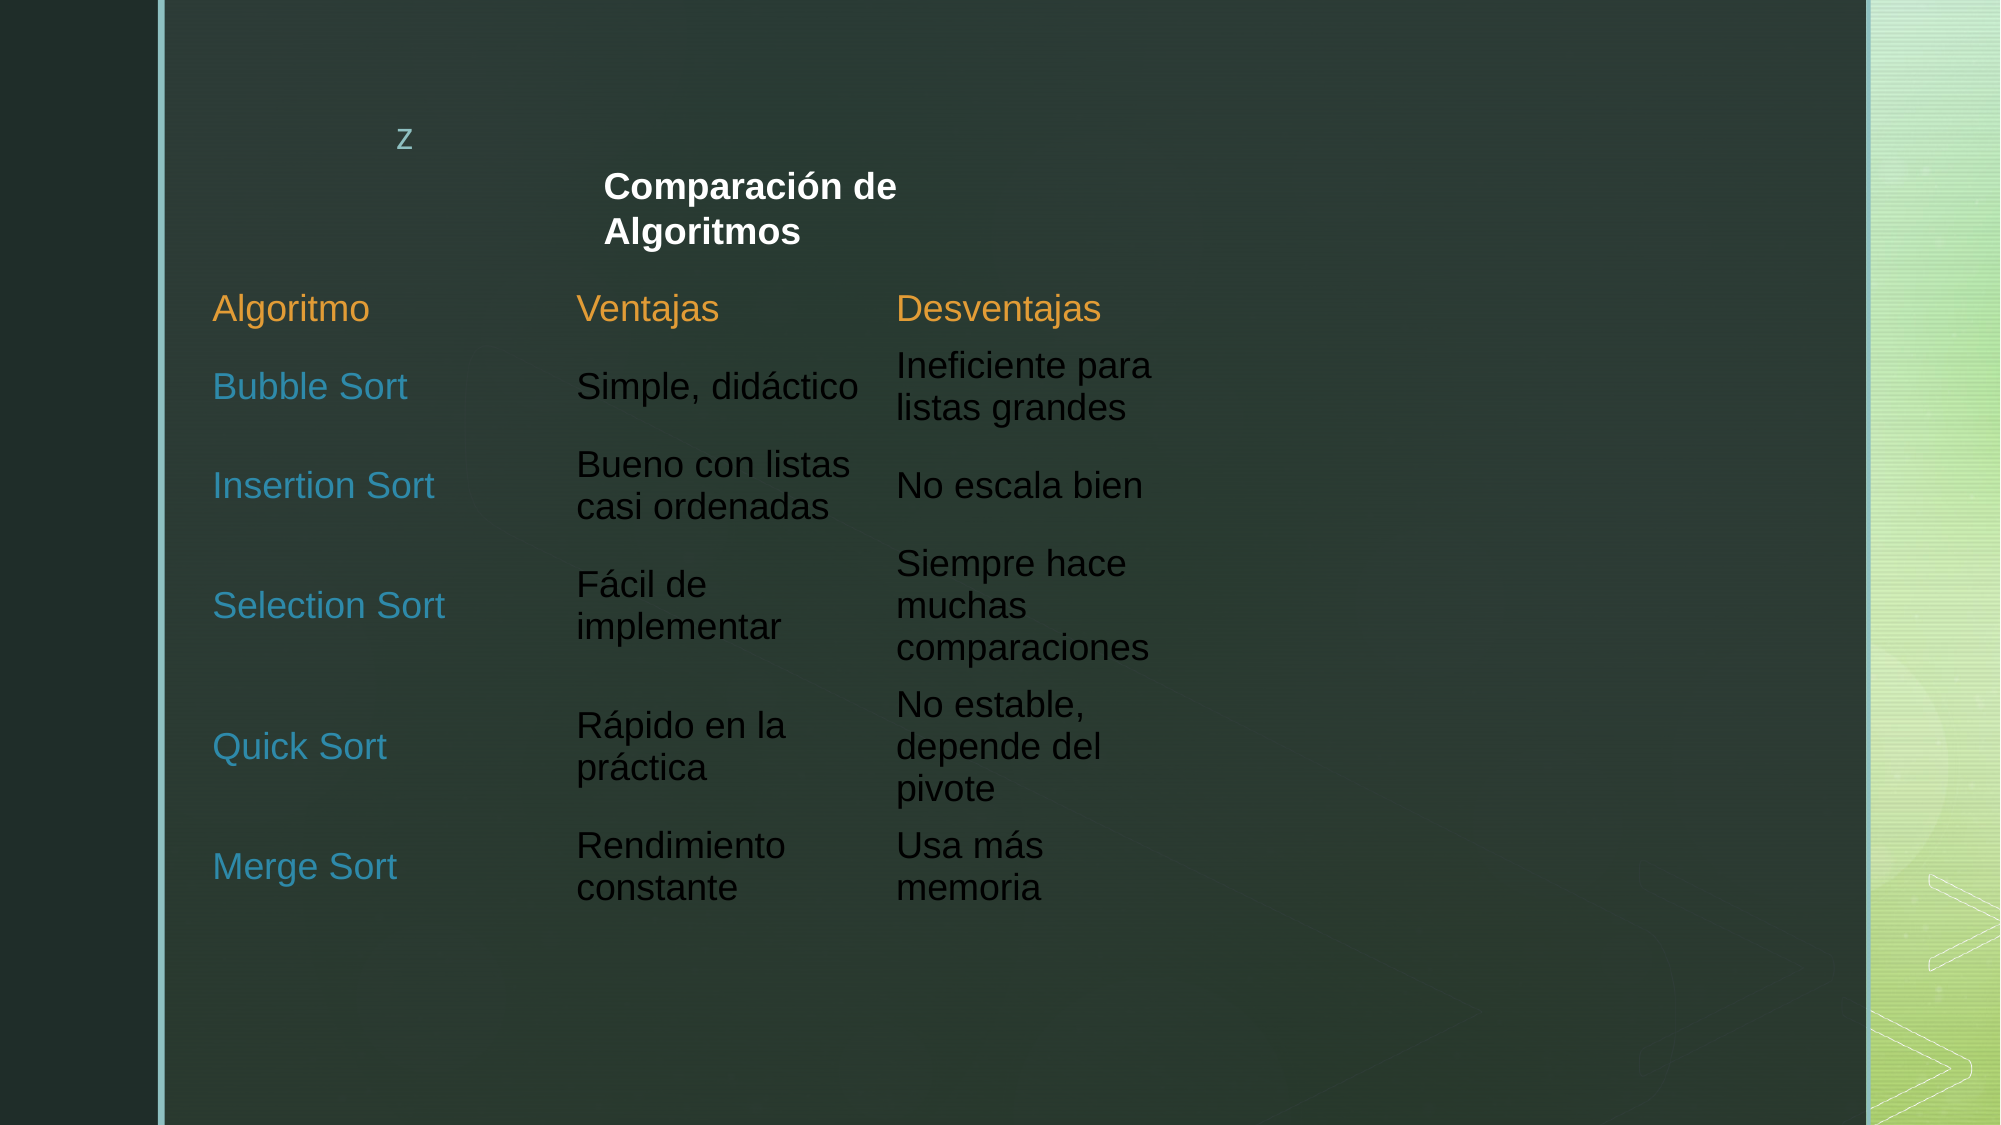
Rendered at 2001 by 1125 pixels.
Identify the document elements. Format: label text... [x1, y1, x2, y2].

table_cell Siempre hace muchas comparaciones [881, 535, 1201, 676]
table_cell Merge Sort [197, 817, 561, 916]
table_cell Quick Sort [197, 676, 561, 817]
table_cell Insertion Sort [197, 436, 561, 535]
table_cell Bueno con listas casi ordenadas [561, 436, 881, 535]
table_header Ventajas [561, 280, 881, 337]
table_header [0, 280, 197, 337]
table_cell [0, 817, 197, 916]
table_cell Fácil de implementar [561, 535, 881, 676]
picture [1871, 0, 2001, 1125]
table_cell No escala bien [881, 436, 1201, 535]
table_header Algoritmo [197, 280, 561, 337]
table_cell Rápido en la práctica [561, 676, 881, 817]
table_cell Simple, didáctico [561, 337, 881, 436]
table_cell No estable, depende del pivote [881, 676, 1201, 817]
table_cell [0, 337, 197, 436]
table_cell Usa más memoria [881, 817, 1201, 916]
table_cell Ineficiente para listas grandes [881, 337, 1201, 436]
table_cell [0, 535, 197, 676]
table_header Desventajas [881, 280, 1201, 337]
table_cell [0, 676, 197, 817]
table_cell [0, 436, 197, 535]
text_box Comparación de Algoritmos [588, 154, 1039, 305]
table_cell Selection Sort [197, 535, 561, 676]
table_cell Rendimiento constante [561, 817, 881, 916]
table_cell Bubble Sort [197, 337, 561, 436]
